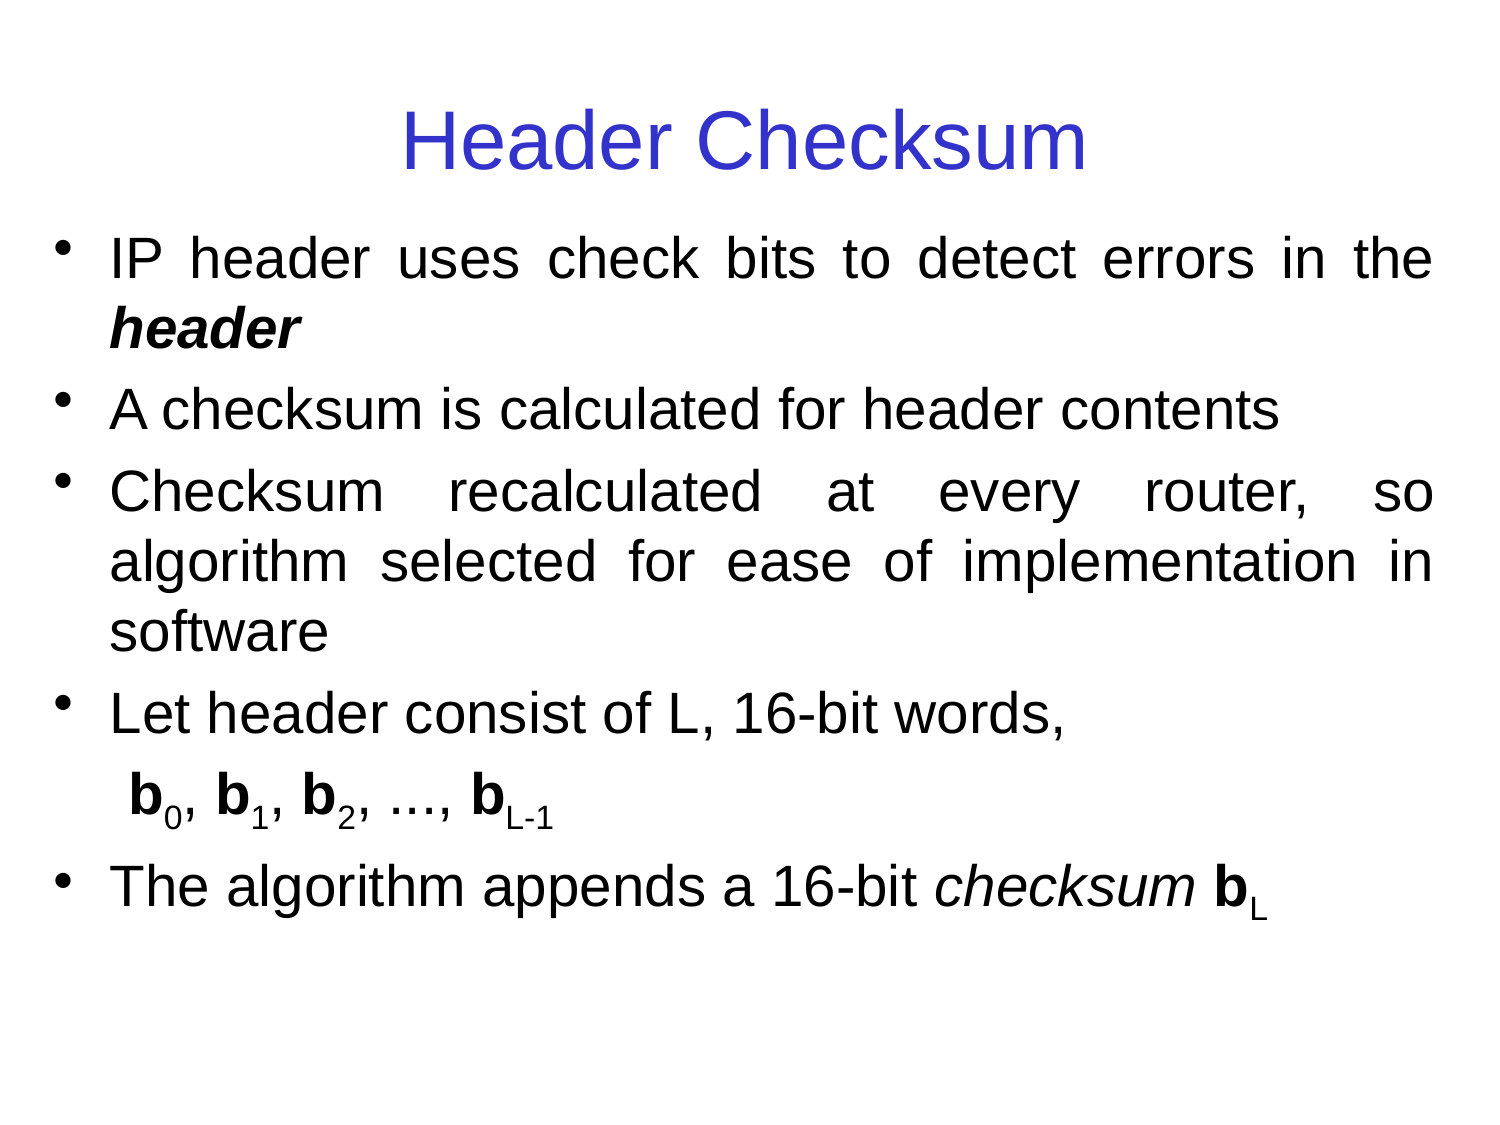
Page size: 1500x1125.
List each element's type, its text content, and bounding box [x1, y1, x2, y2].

title Header Checksum [110, 75, 1380, 198]
list IP header uses check bits to detect errors in the header A checksum is calculated for header contents Checksum recalculated at every router, so algorithm selected for ease of implementation in software Let header consist of L, 16-bit words, b0, b1, b2, ..., bL-1 The algorithm appends a 16-bit checksum bL [38, 212, 1451, 1050]
